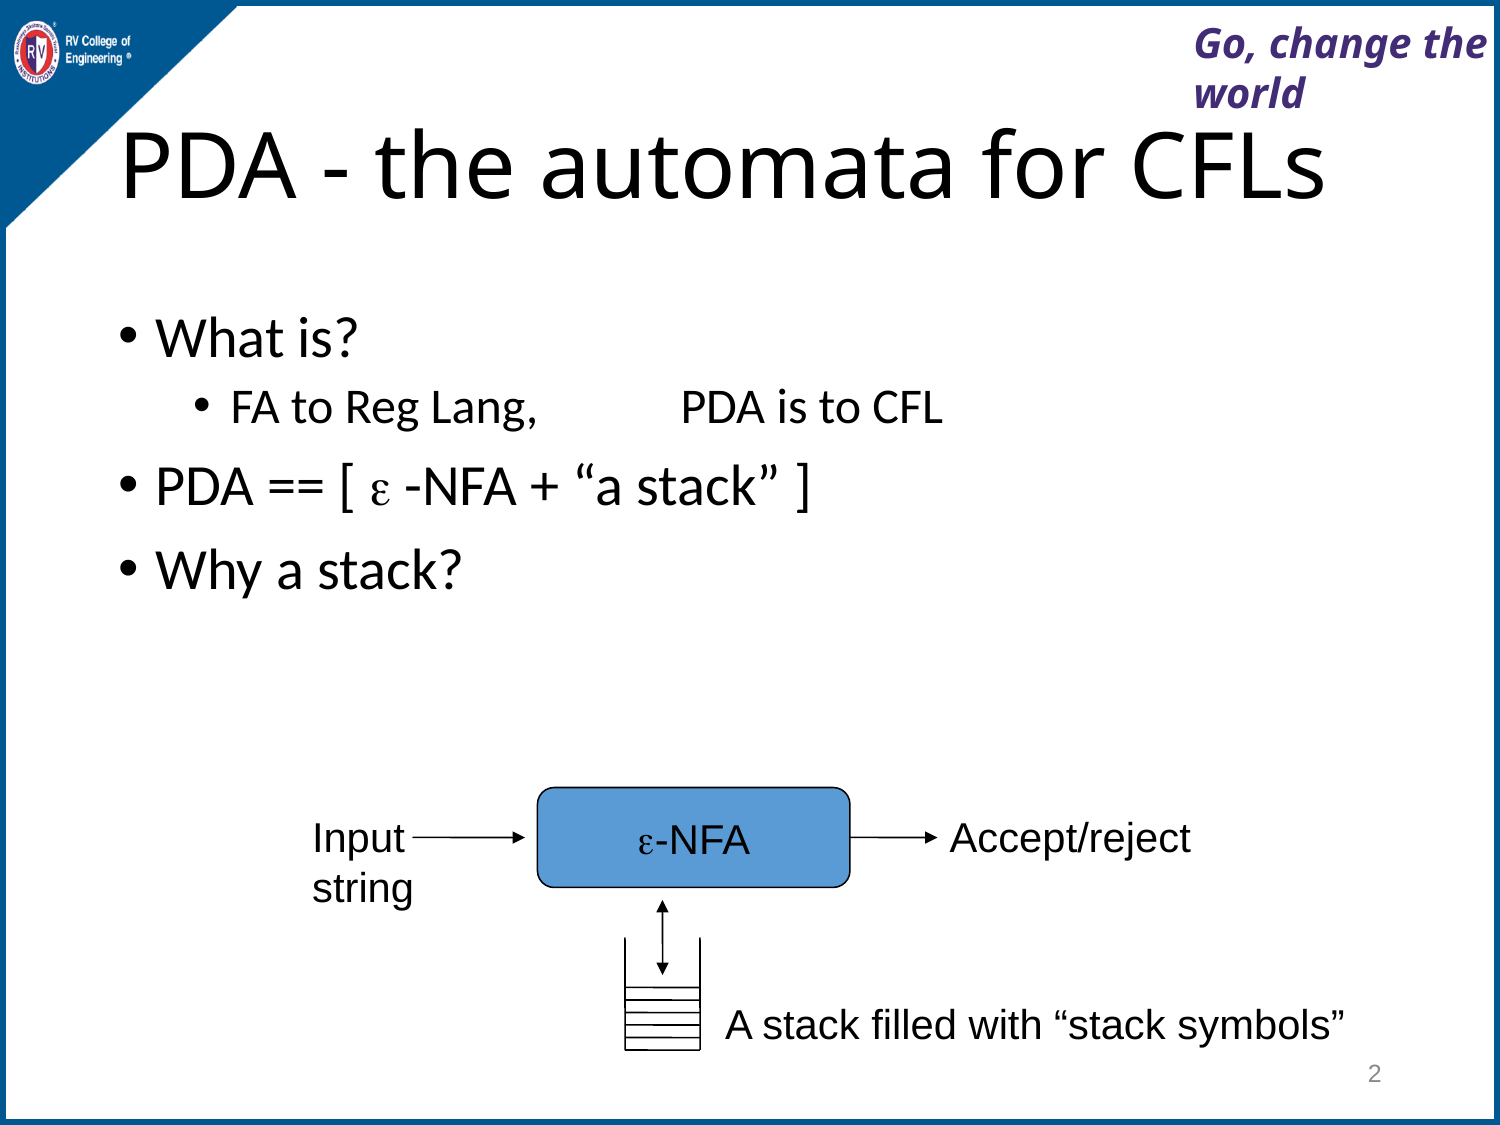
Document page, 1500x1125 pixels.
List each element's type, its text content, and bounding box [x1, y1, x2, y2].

text_box -NFA [537, 787, 850, 888]
list What is? FA to Reg Lang, PDA is to CFL PDA == [  -NFA + “a stack” ] Why a stack? [103, 299, 1397, 1014]
text_box [430, 831, 526, 844]
text_box A stack filled with “stack symbols” [710, 990, 1361, 1056]
text_box [656, 900, 669, 976]
title PDA - the automata for CFLs [103, 59, 1397, 278]
picture [1, 6, 237, 232]
text_box Input string [297, 803, 430, 918]
slide_number 2 [1059, 1042, 1397, 1103]
text_box [849, 831, 934, 844]
text_box Accept/reject [934, 803, 1206, 868]
